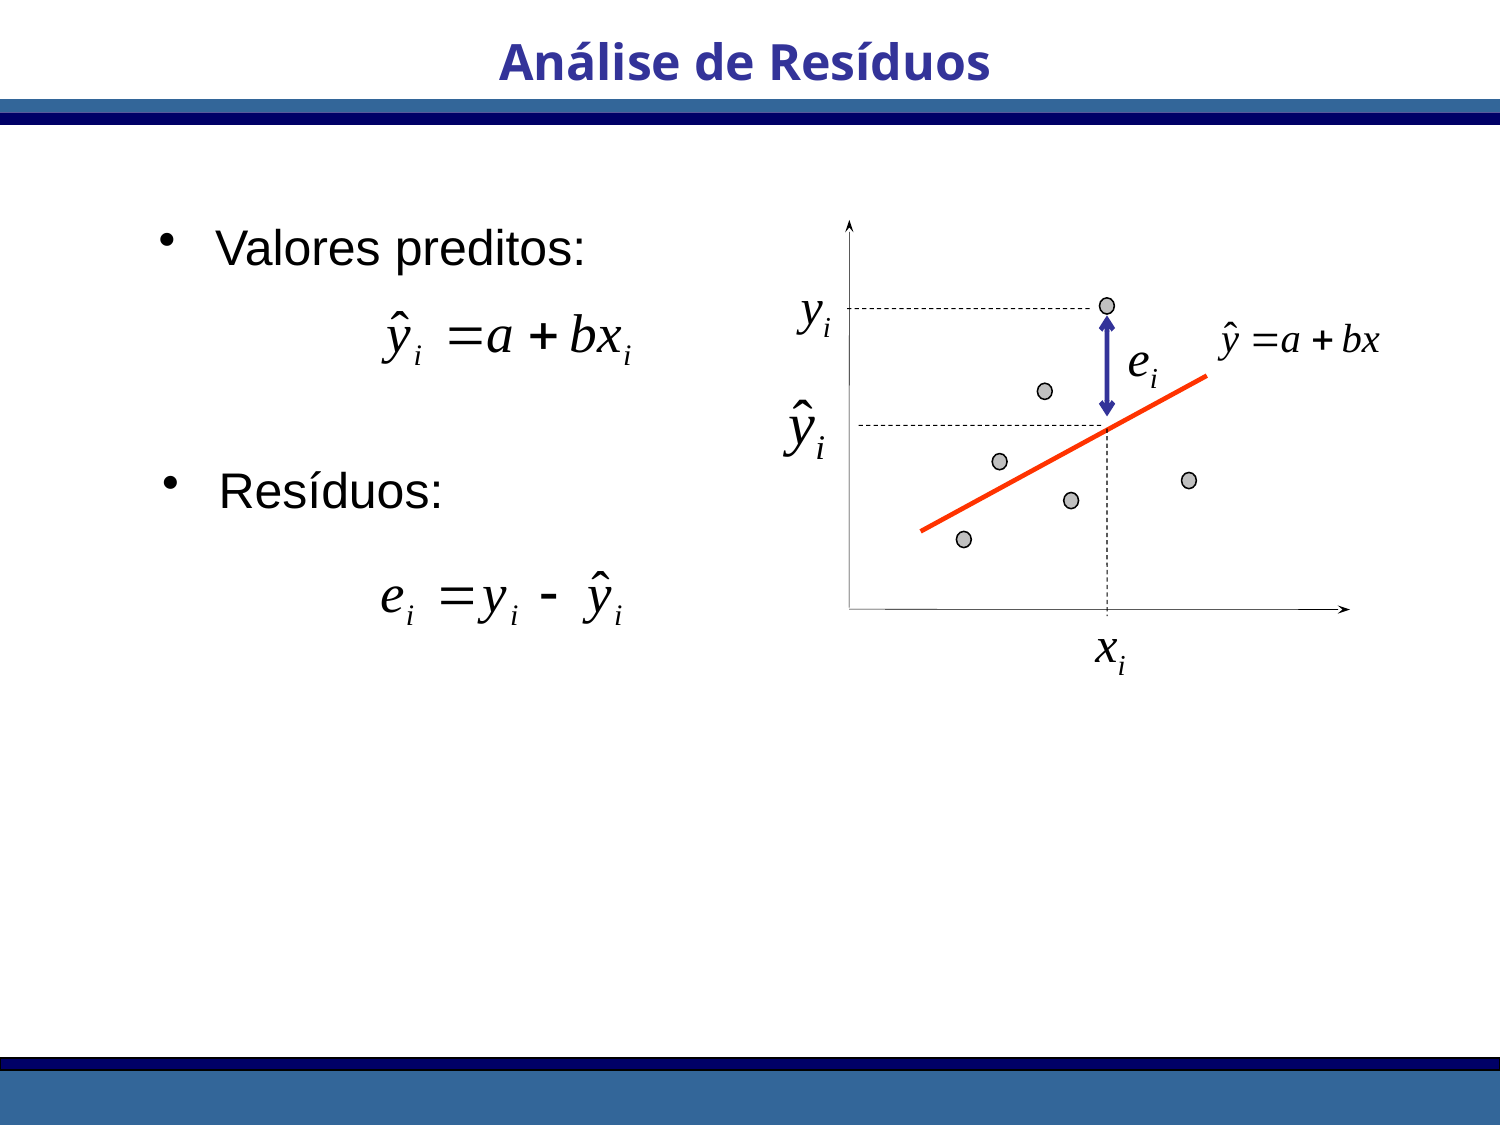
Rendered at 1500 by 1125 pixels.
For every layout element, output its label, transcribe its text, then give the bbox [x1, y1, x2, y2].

text_box Resíduos: [147, 439, 491, 534]
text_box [371, 297, 645, 378]
text_box Análise de Resíduos [484, 23, 1007, 99]
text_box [371, 557, 633, 638]
text_box Valores preditos: [143, 207, 825, 327]
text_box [773, 219, 1389, 681]
